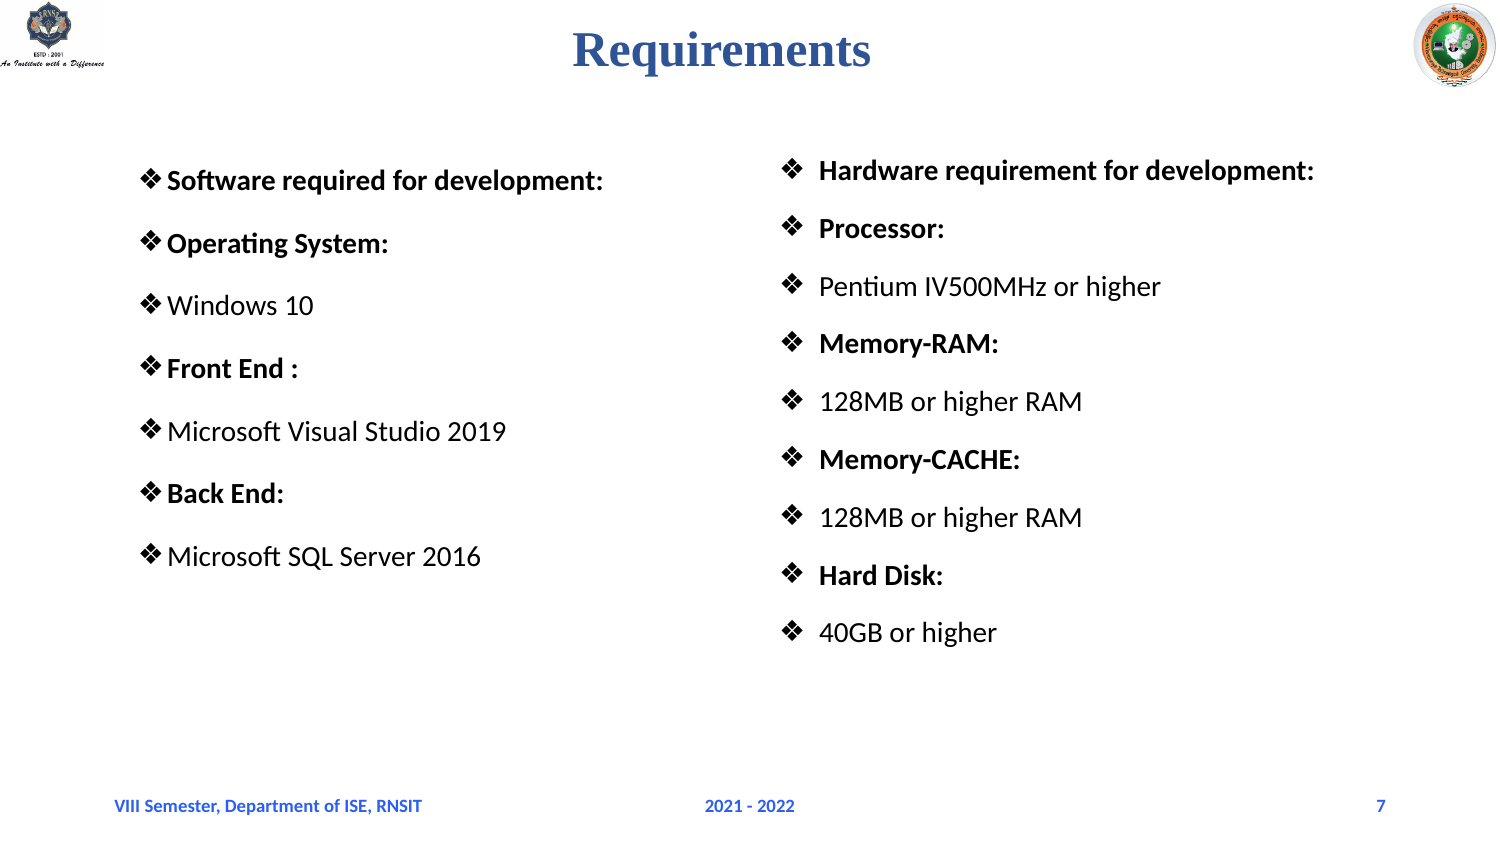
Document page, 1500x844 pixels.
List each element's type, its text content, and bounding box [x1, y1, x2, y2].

picture [0, 0, 104, 68]
slide_number VIII Semester, Department of ISE, RNSIT [103, 782, 496, 827]
list Software required for development: Operating System: Windows 10 Front End : Microsoft Visual Studio 2019 Back End: Microsoft SQL Server 2016 [51, 138, 730, 819]
text_box Hardware requirement for development: Processor: Pentium IV500MHz or higher Memory-RAM: 128MB or higher RAM Memory-CACHE: 128MB or higher RAM Hard Disk: 40GB or higher [672, 126, 1500, 663]
footer 2021 - 2022 [496, 782, 1004, 827]
picture [1411, 2, 1498, 88]
slide_number ‹#› [1059, 782, 1397, 827]
title Requirements [262, 17, 1182, 115]
